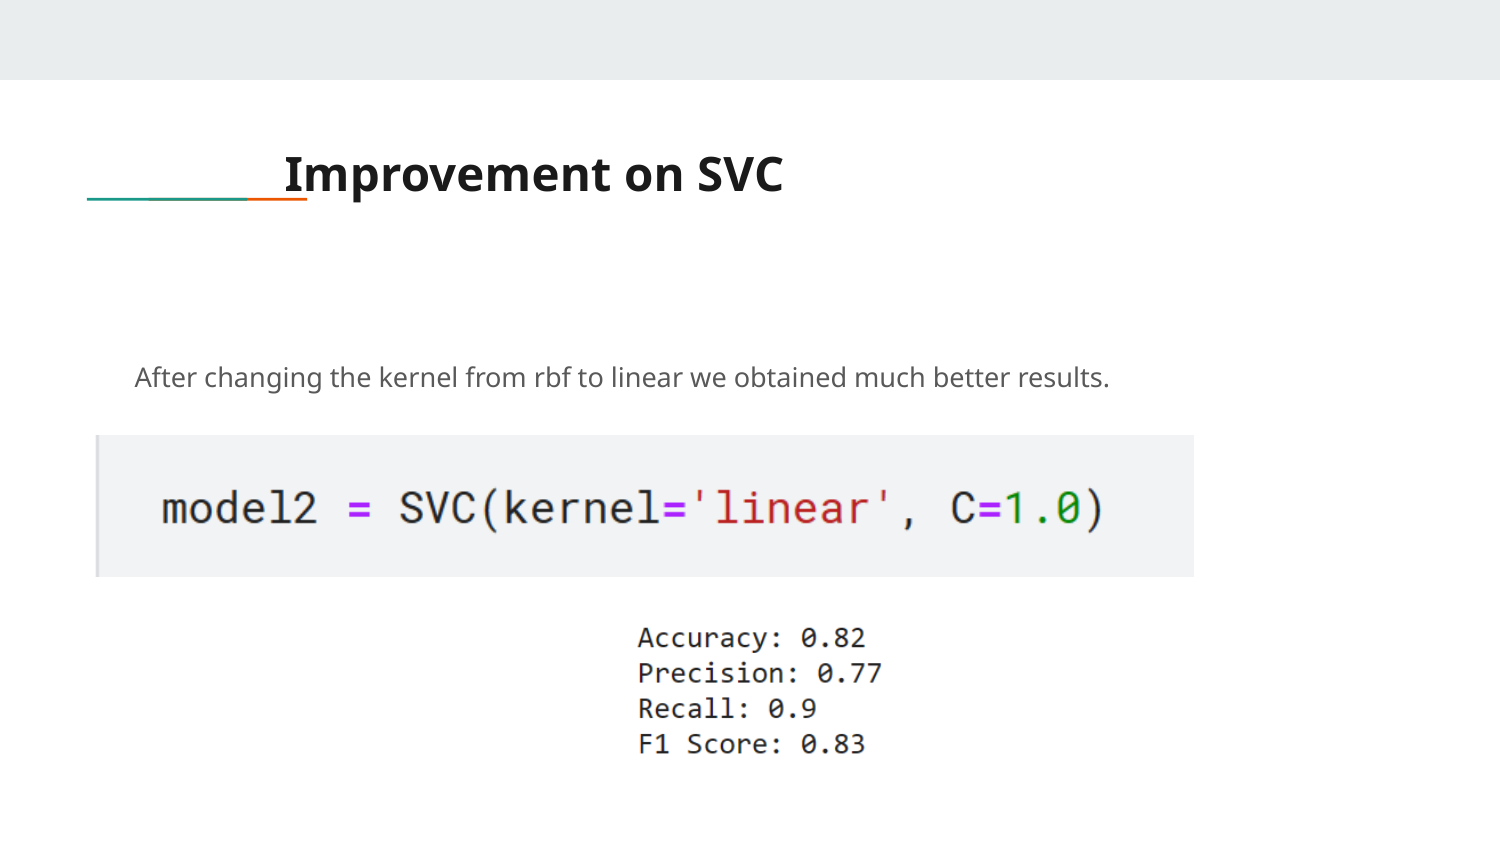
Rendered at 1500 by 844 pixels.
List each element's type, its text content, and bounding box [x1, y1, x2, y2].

picture [68, 435, 1194, 577]
picture [624, 613, 1094, 830]
title Improvement on SVC [269, 128, 1500, 217]
list After changing the kernel from rbf to linear we obtained much better results. [119, 341, 1381, 712]
